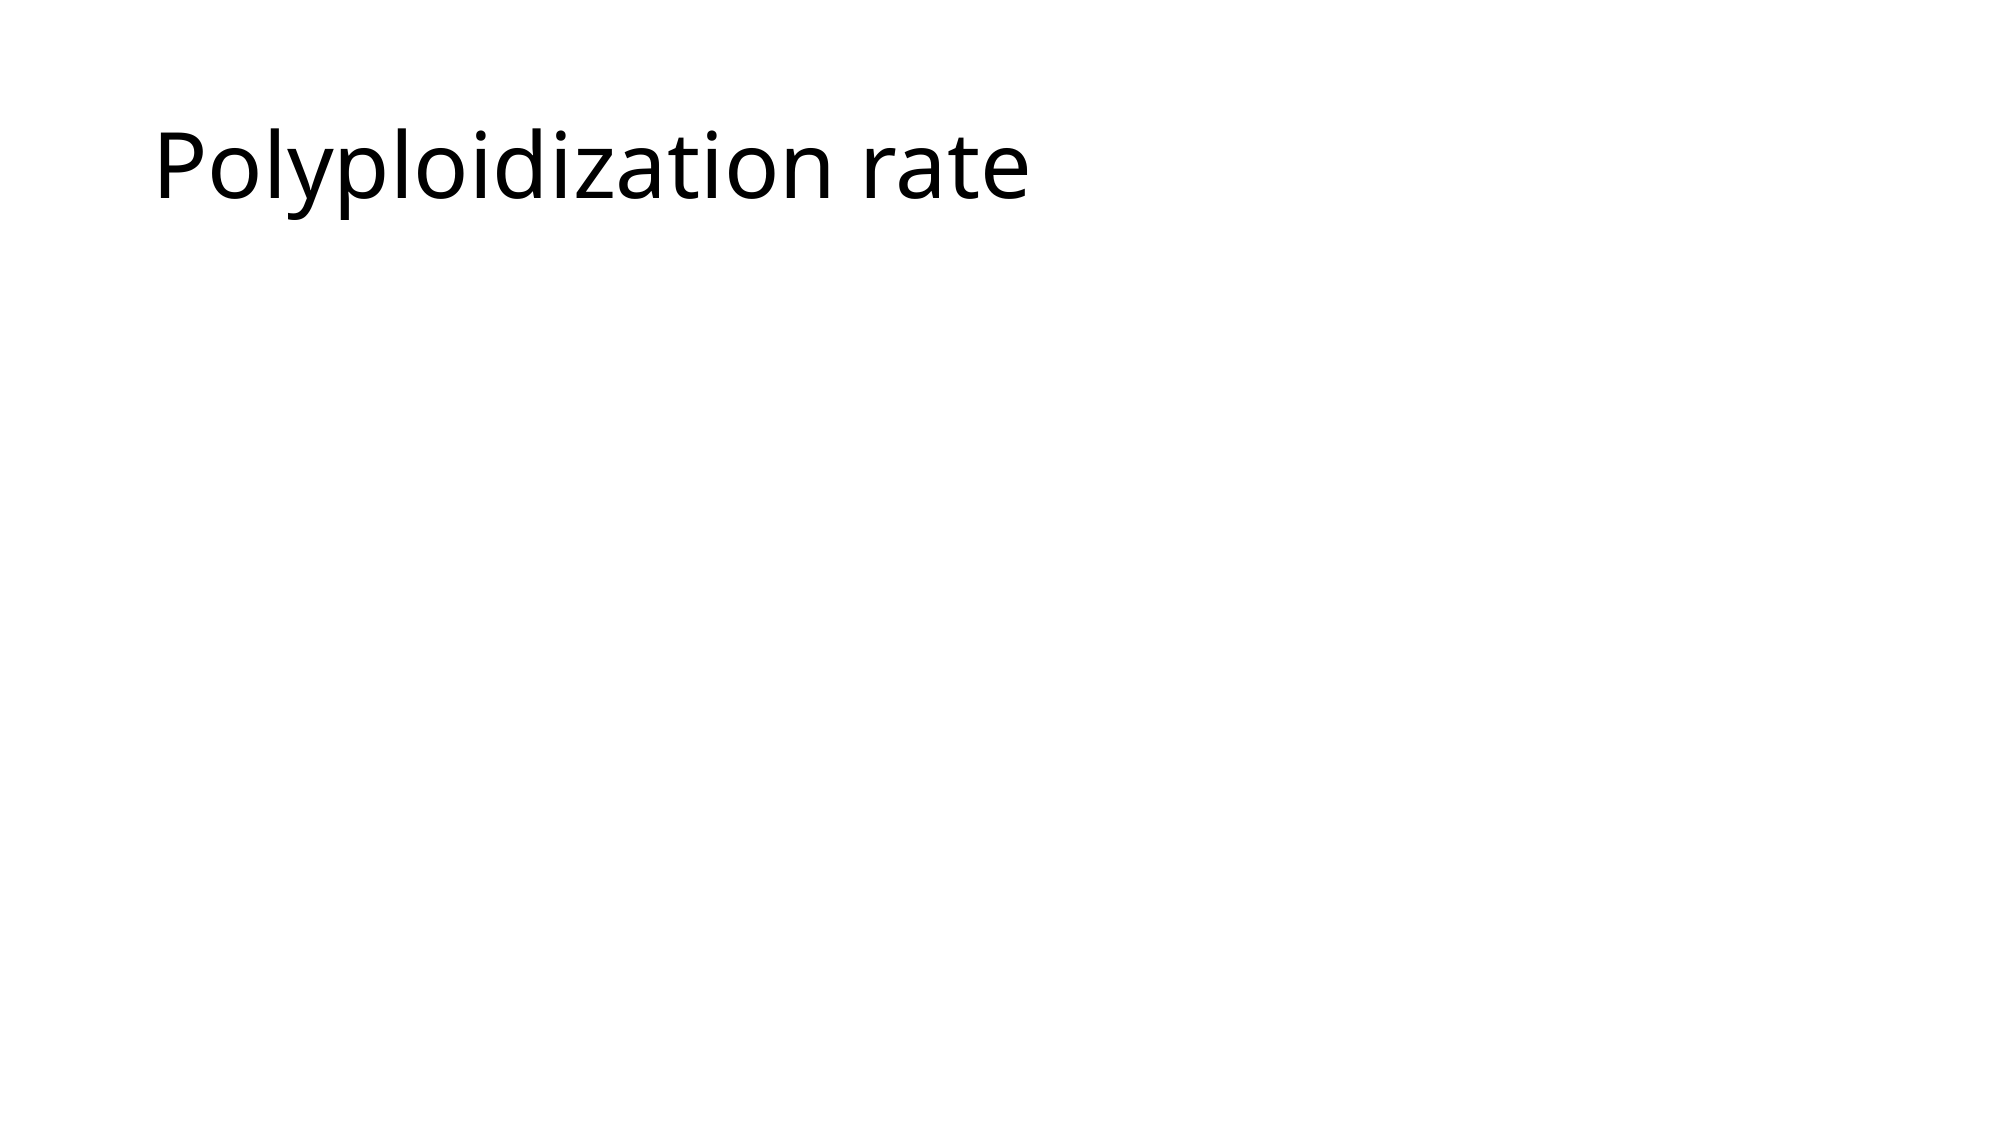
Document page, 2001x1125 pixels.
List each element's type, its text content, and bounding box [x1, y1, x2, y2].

title Polyploidization rate [137, 59, 1863, 278]
